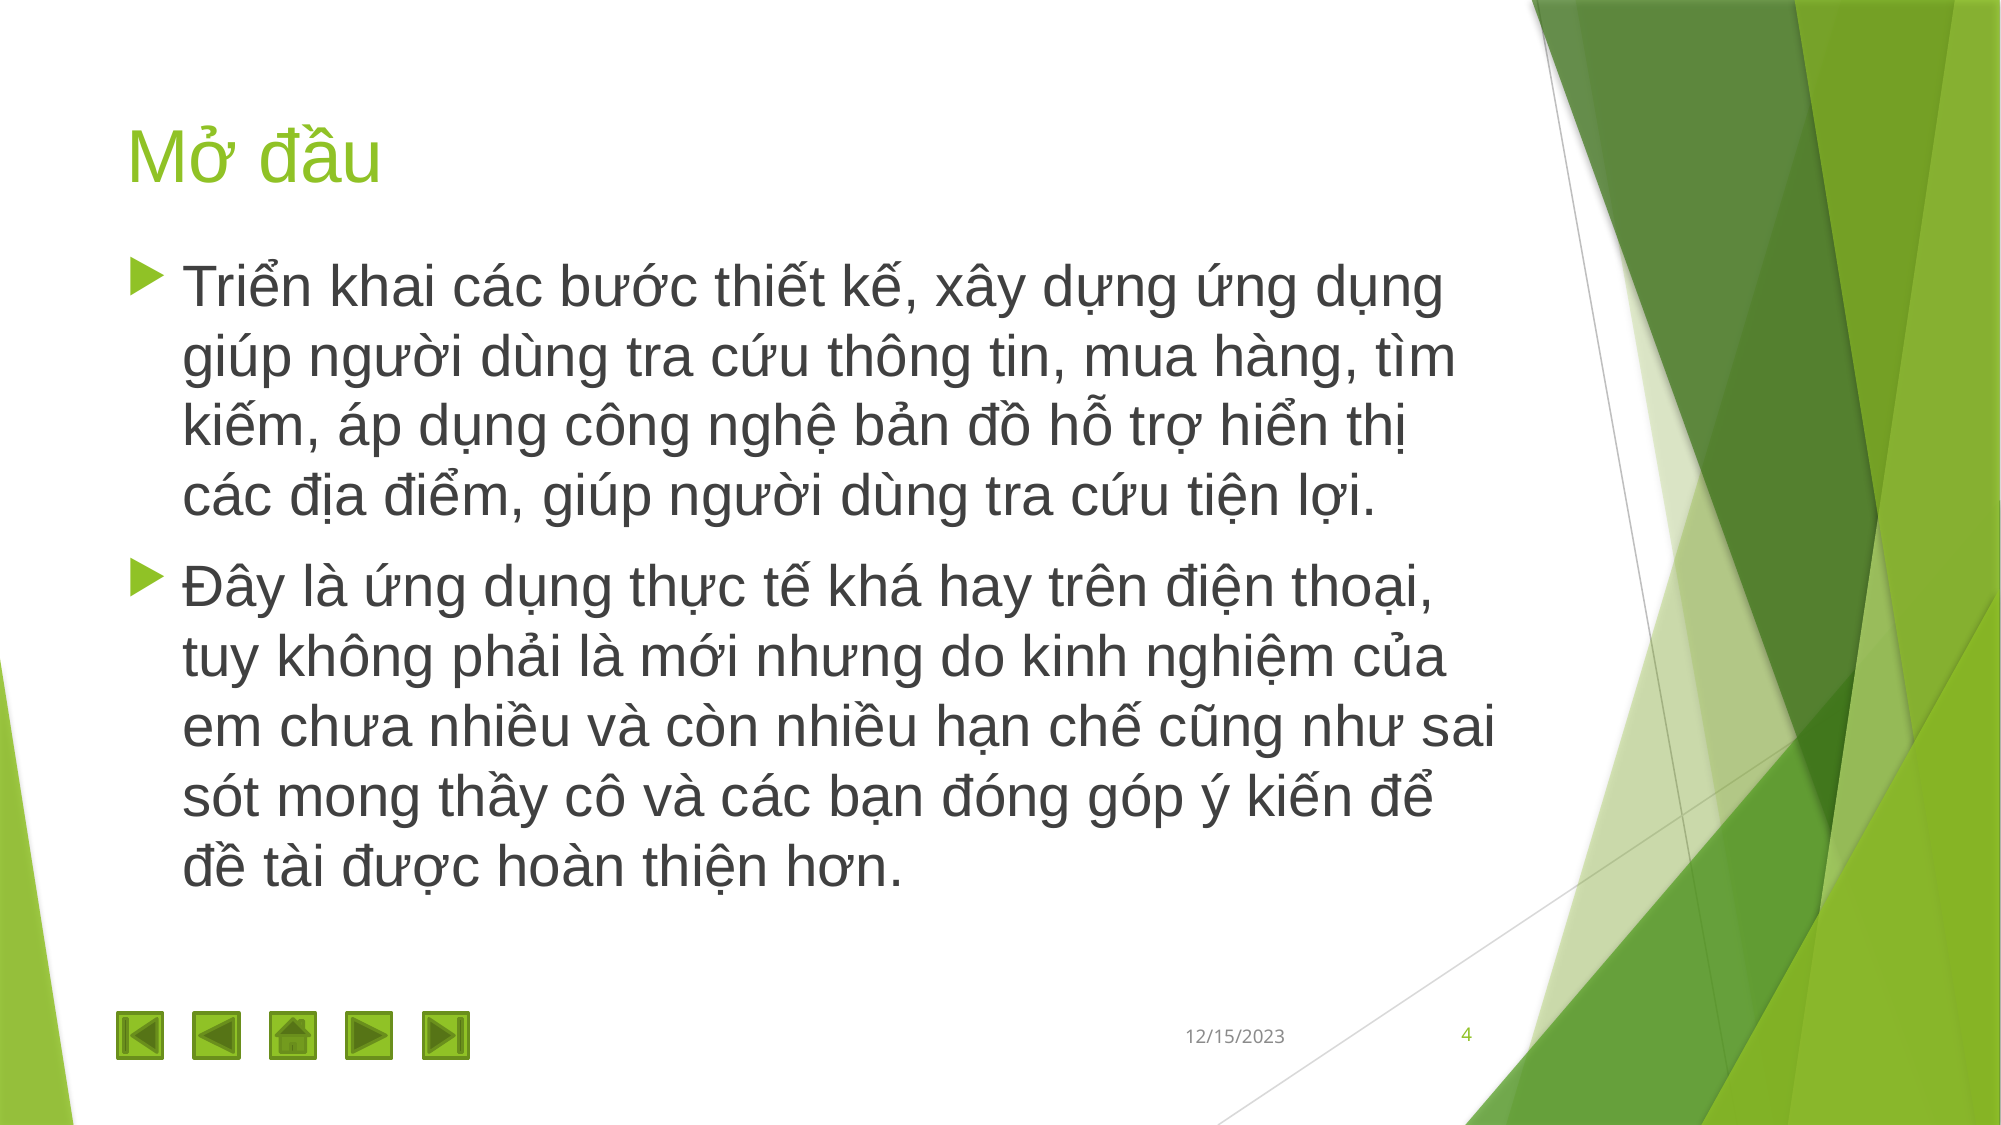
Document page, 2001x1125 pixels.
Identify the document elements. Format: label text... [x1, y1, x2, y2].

list Triển khai các bước thiết kế, xây dựng ứng dụng giúp người dùng tra cứu thông tin, mua hàng, tìm kiếm, áp dụng công nghệ bản đồ hỗ trợ hiển thị các địa điểm, giúp người dùng tra cứu tiện lợi. Đây là ứng dụng thực tế khá hay trên điện thoại, tuy không phải là mới nhưng do kinh nghiệm của em chưa nhiều và còn nhiều hạn chế cũng như sai sót mong thầy cô và các bạn đóng góp ý kiến để đề tài được hoàn thiện hơn. [111, 240, 1522, 991]
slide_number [1150, 1005, 1300, 1066]
title Mở đầu [111, 99, 1522, 240]
slide_number 4 [1375, 1005, 1488, 1066]
